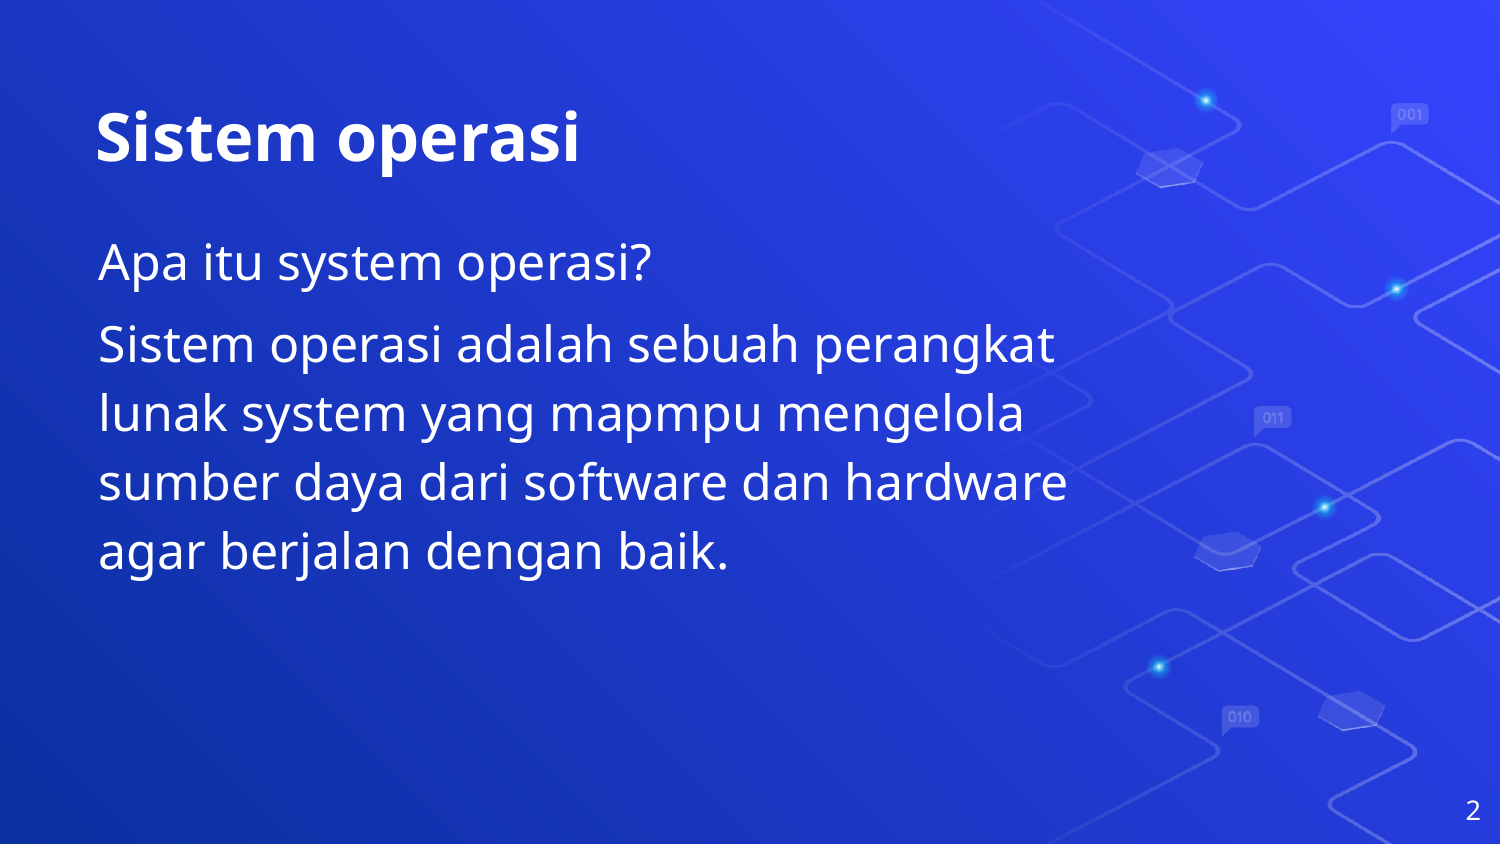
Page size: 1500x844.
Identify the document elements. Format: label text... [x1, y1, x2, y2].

slide_number 2 [1391, 779, 1482, 844]
list Apa itu system operasi? Sistem operasi adalah sebuah perangkat lunak system yang mapmpu mengelola sumber daya dari software dan hardware agar berjalan dengan baik. [86, 221, 1074, 741]
title Sistem operasi [95, 33, 1082, 175]
picture [0, 0, 1500, 844]
